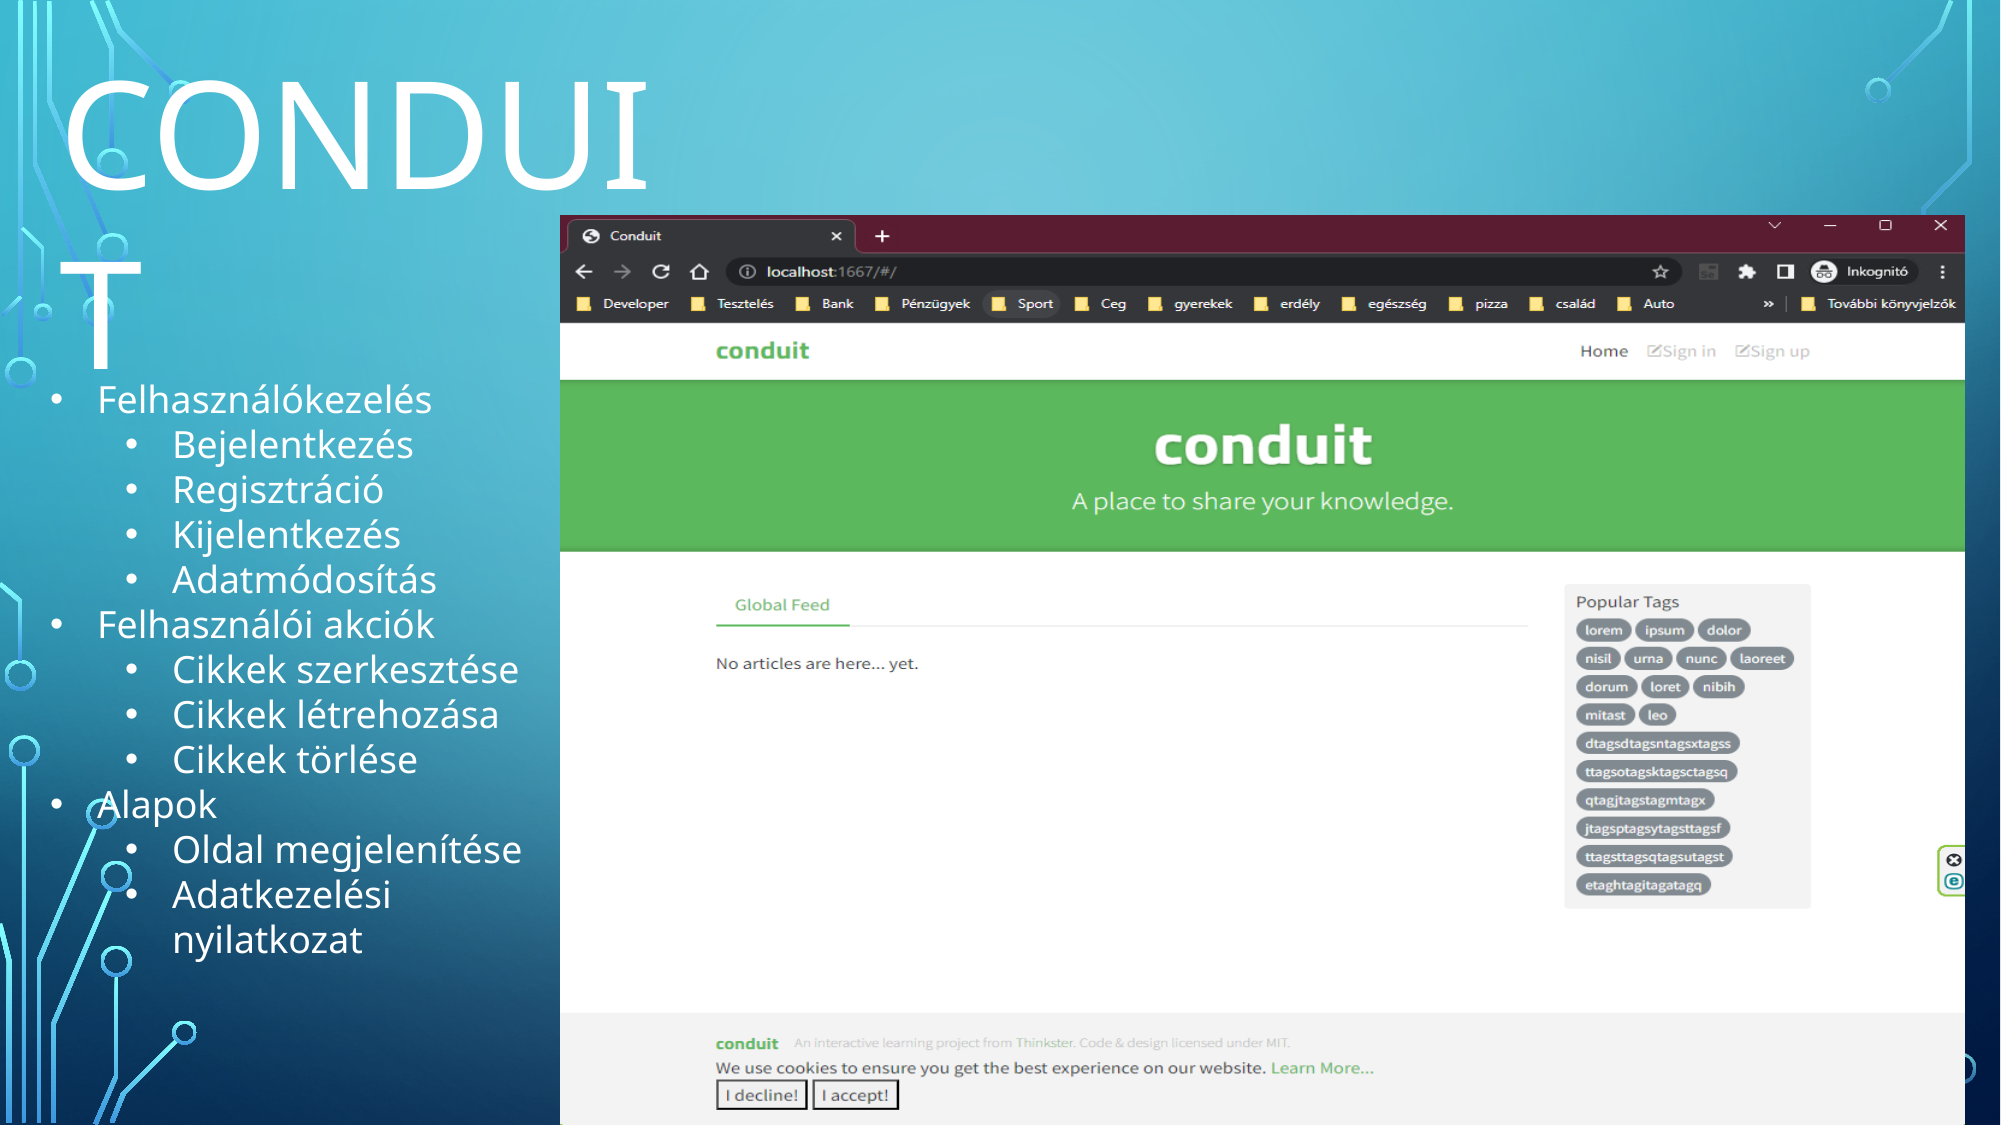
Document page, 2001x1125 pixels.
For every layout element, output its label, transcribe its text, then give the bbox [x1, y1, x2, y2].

text_box CONDUIT [44, 32, 724, 368]
picture [560, 215, 1965, 1125]
text_box Felhasználókezelés Bejelentkezés Regisztráció Kijelentkezés Adatmódosítás Felhasználói akciók Cikkek szerkesztése Cikkek létrehozása Cikkek törlése Alapok Oldal megjelenítése Adatkezelési nyilatkozat [35, 368, 560, 1014]
